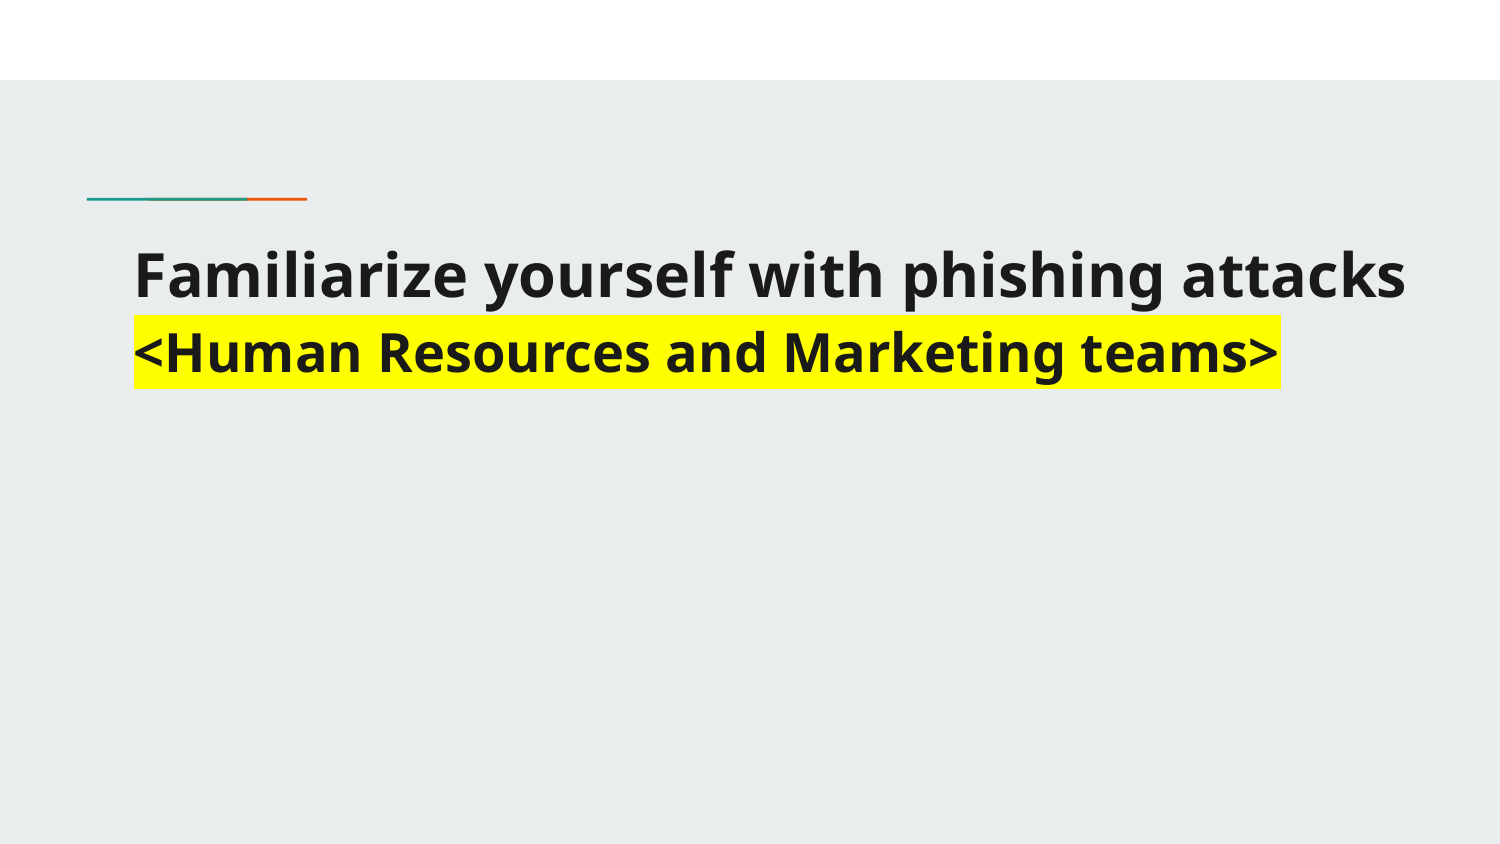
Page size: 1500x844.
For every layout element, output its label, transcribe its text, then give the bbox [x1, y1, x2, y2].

title Familiarize yourself with phishing attacks <Human Resources and Marketing teams> [118, 216, 1437, 490]
